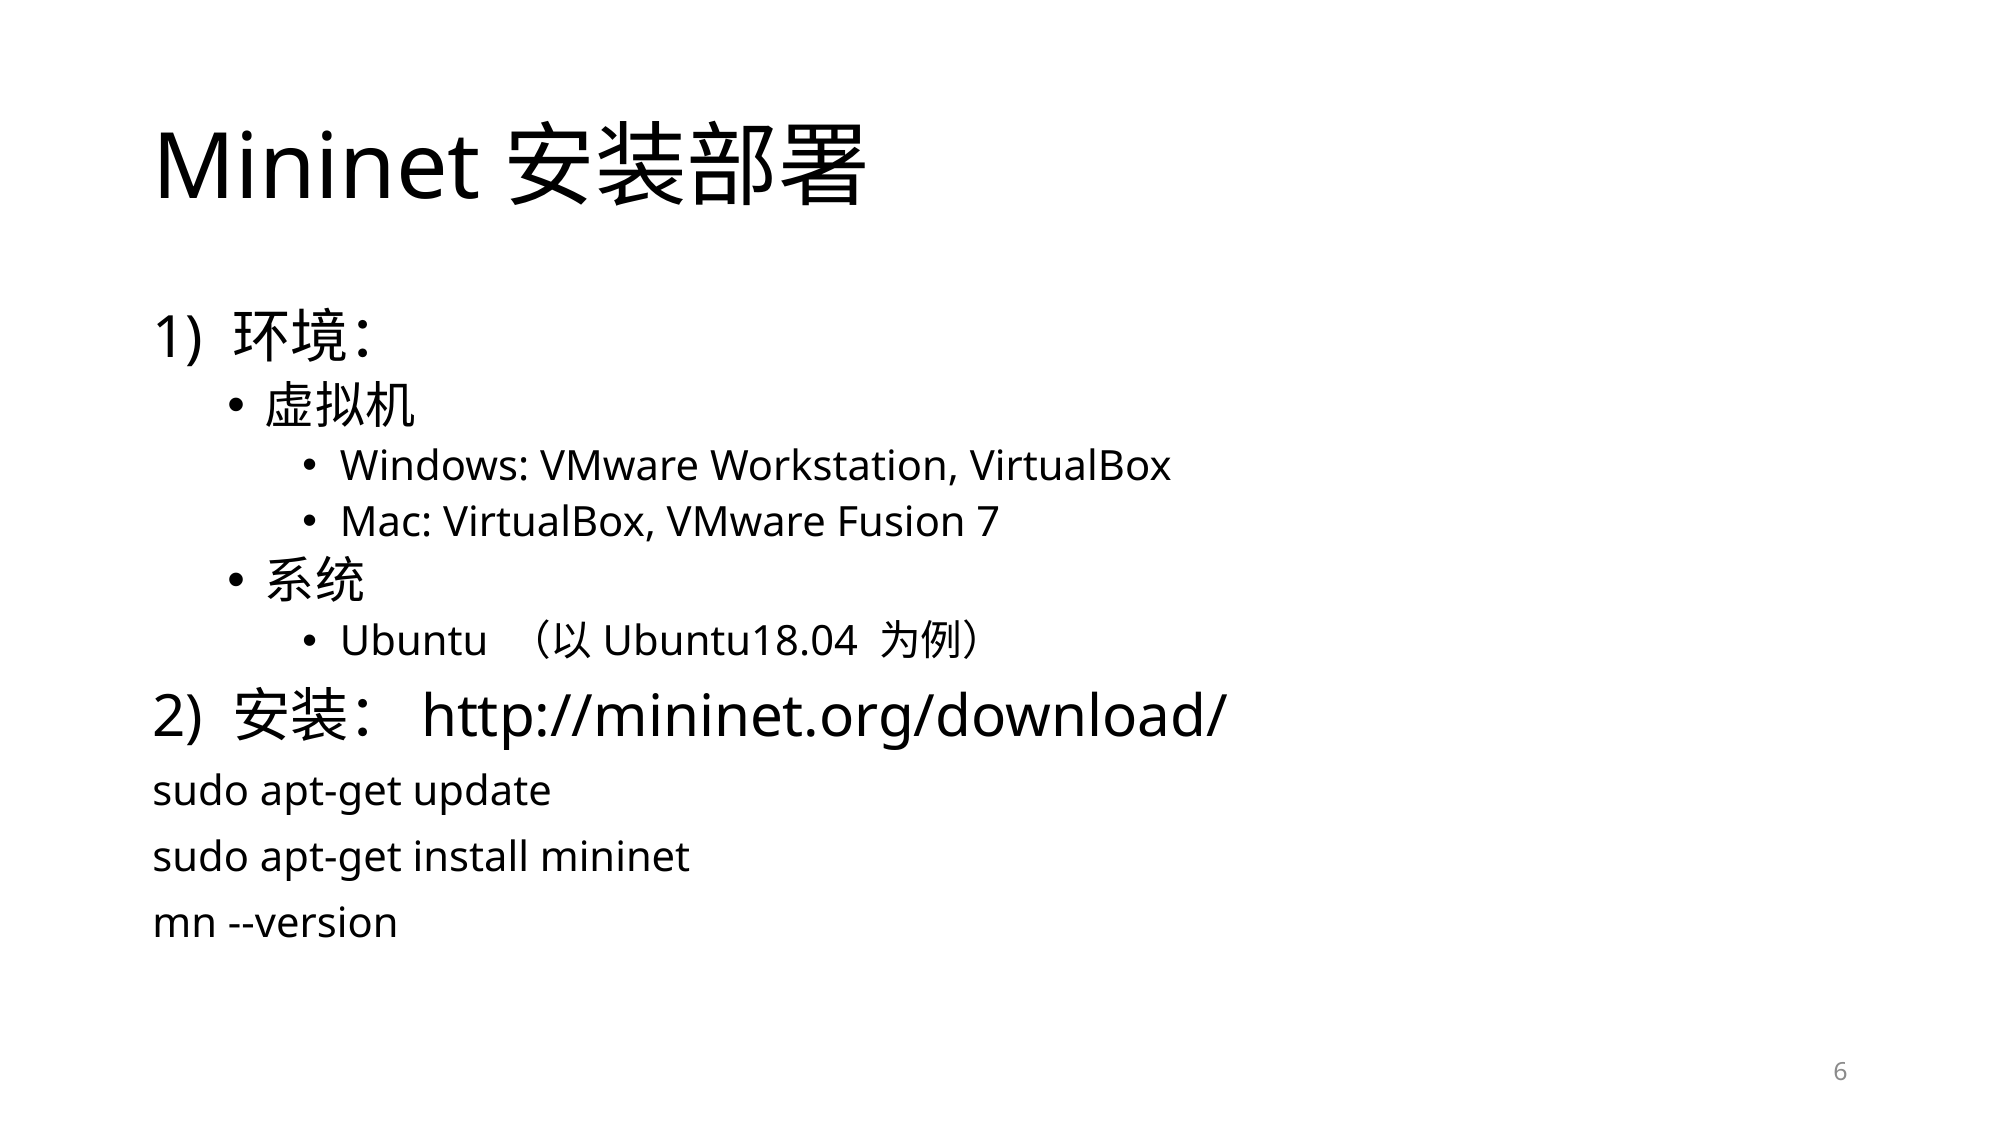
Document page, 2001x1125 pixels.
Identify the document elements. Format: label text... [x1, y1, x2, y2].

title Mininet安装部署 [137, 59, 1863, 278]
list 1) 环境： 虚拟机 Windows: VMware Workstation, VirtualBox Mac: VirtualBox, VMware Fusion 7 系统 Ubuntu （以Ubuntu18.04 为例） 2) 安装：http://mininet.org/download/ sudo apt-get update sudo apt-get install mininet mn --version [137, 299, 1863, 1014]
slide_number 6 [1412, 1042, 1863, 1103]
